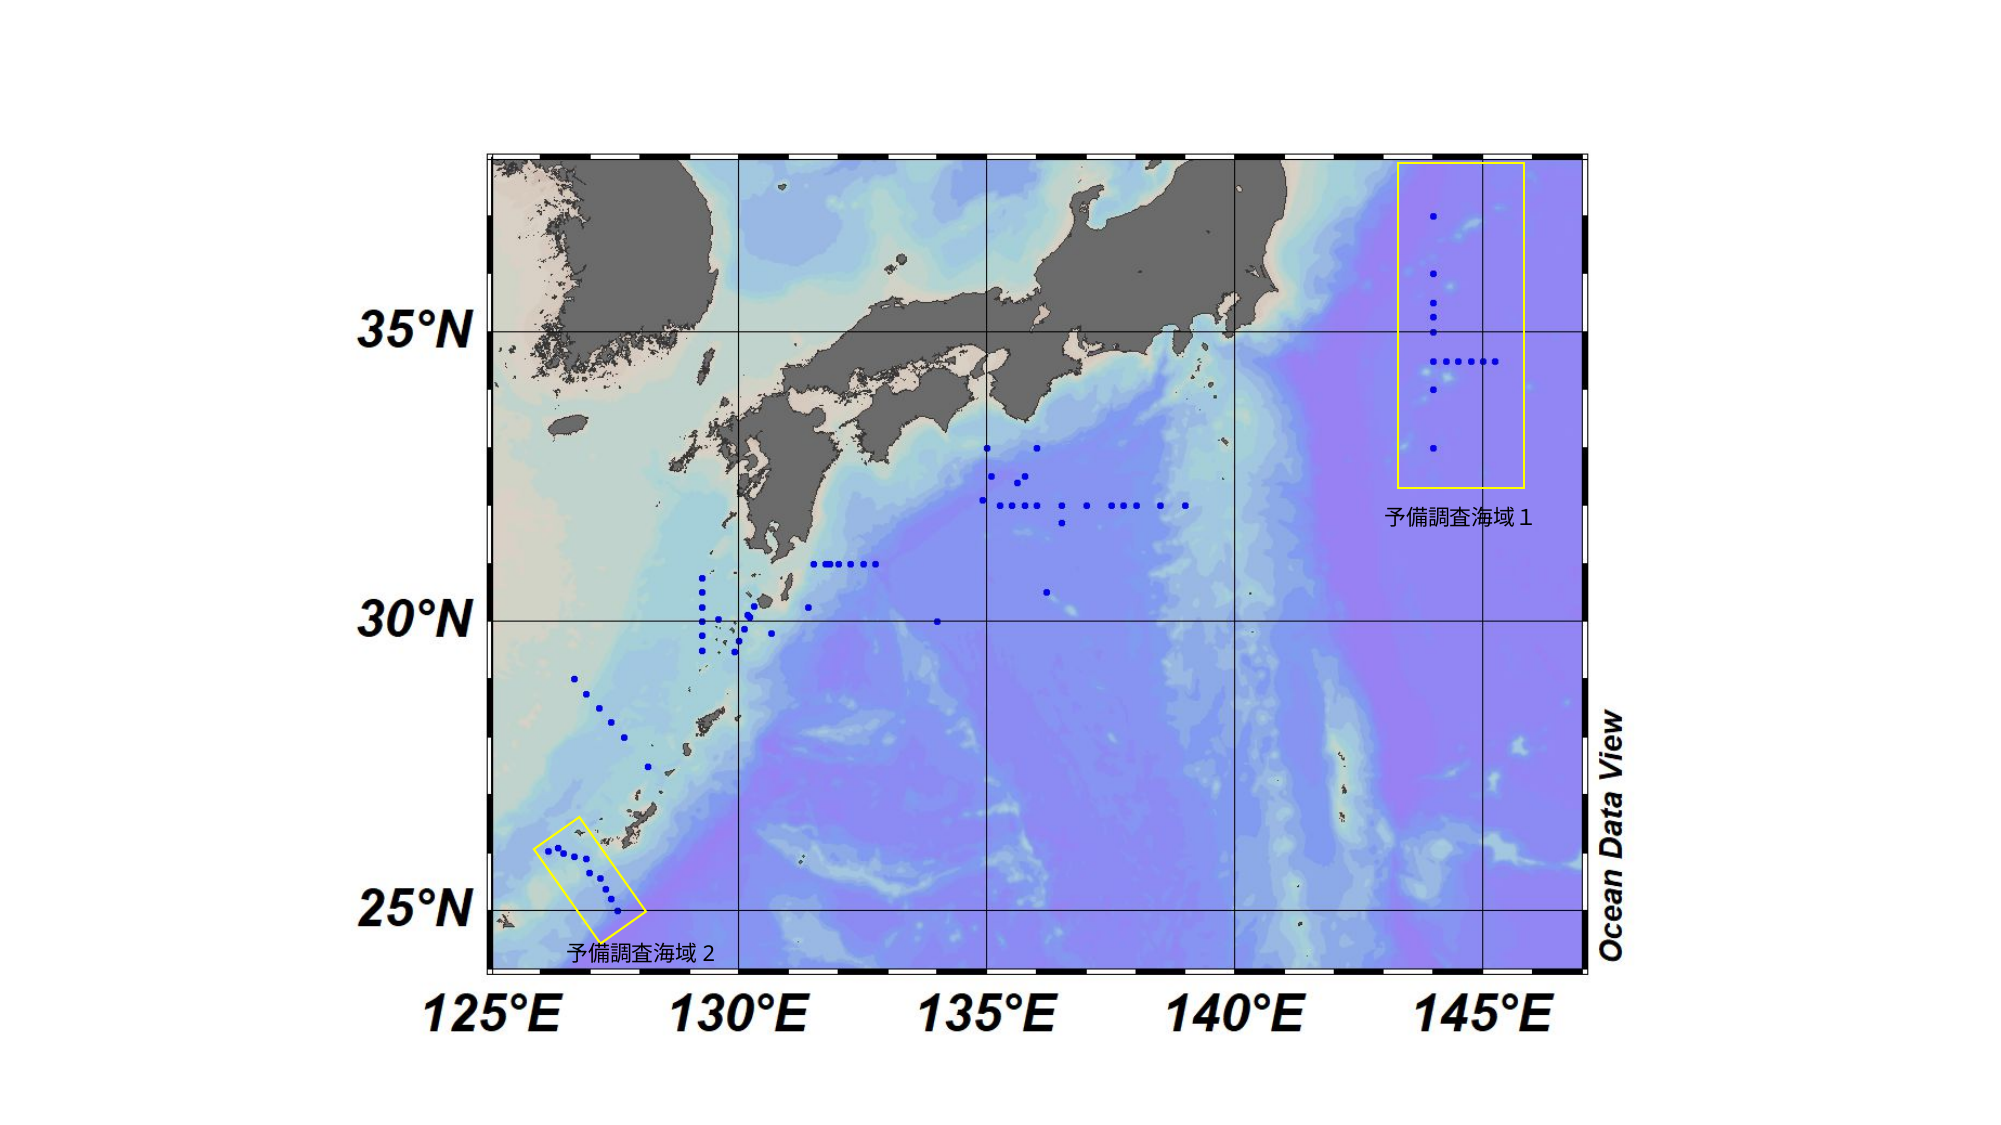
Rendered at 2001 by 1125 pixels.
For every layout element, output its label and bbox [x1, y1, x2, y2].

picture [334, 133, 1649, 1066]
